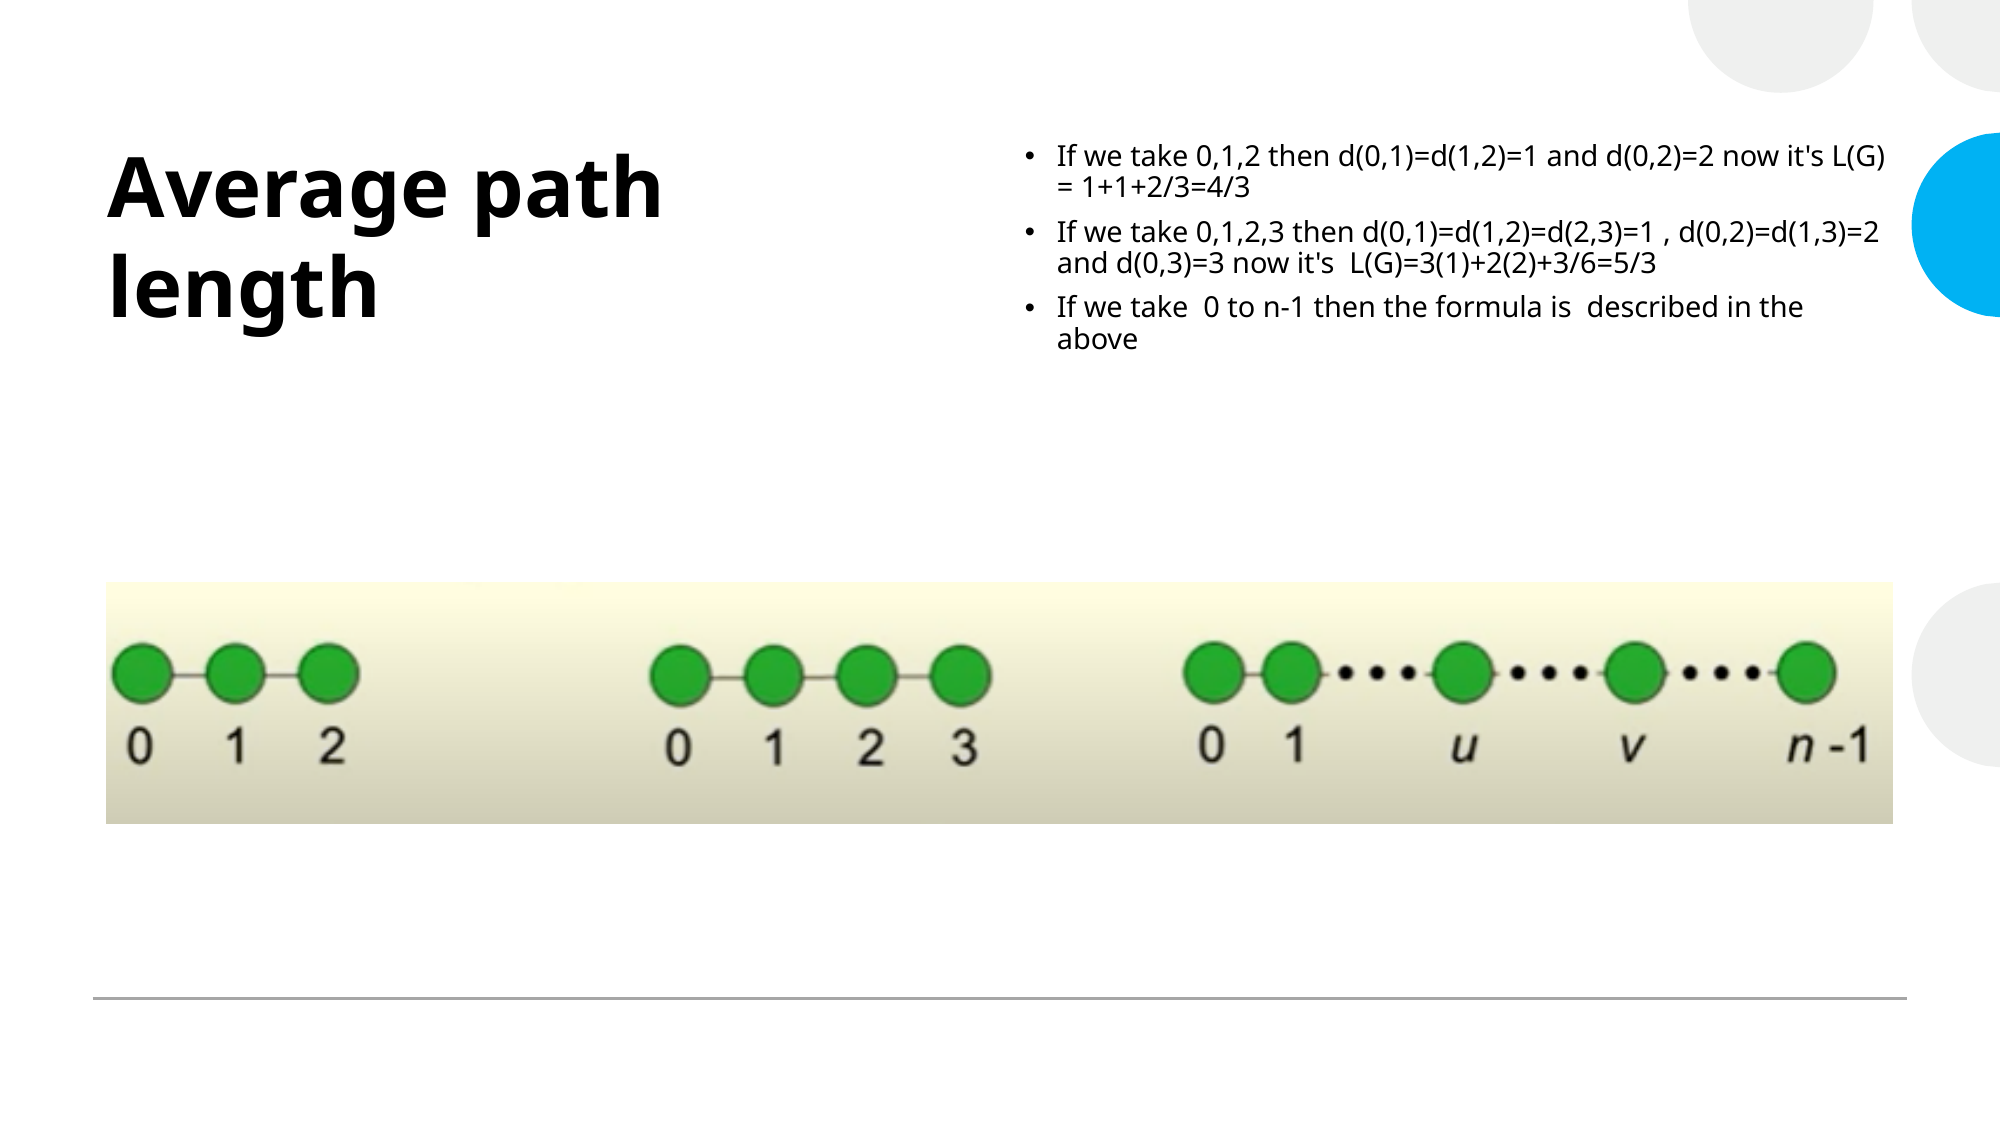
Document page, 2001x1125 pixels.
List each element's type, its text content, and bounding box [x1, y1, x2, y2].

list If we take 0,1,2 then d(0,1)=d(1,2)=1 and d(0,2)=2 now it's L(G) = 1+1+2/3=4/3 If we take 0,1,2,3 then d(0,1)=d(1,2)=d(2,3)=1 , d(0,2)=d(1,3)=2 and d(0,3)=3 now it's L(G)=3(1)+2(2)+3/6=5/3 If we take 0 to n-1 then the formula is described in the above [1009, 134, 1687, 387]
text_box [0, 0, 2000, 1125]
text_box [1687, 0, 2000, 768]
picture [106, 582, 1893, 824]
title Average path length [92, 126, 838, 387]
